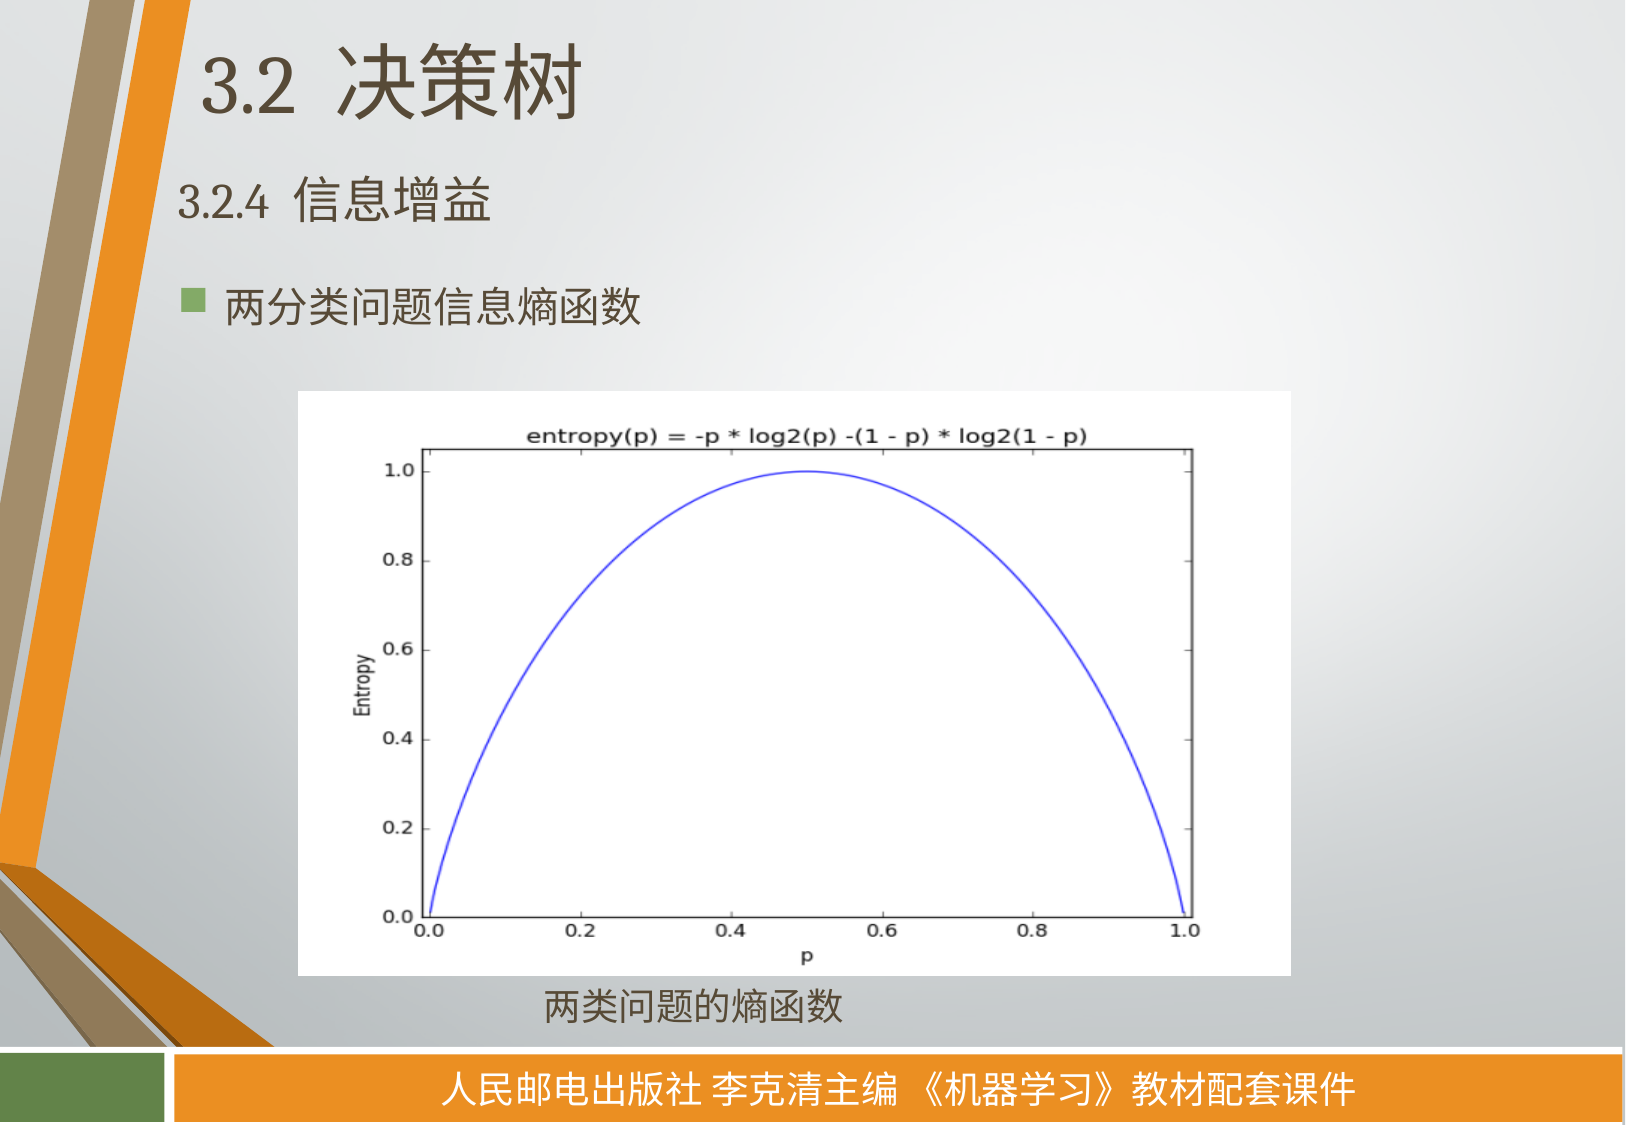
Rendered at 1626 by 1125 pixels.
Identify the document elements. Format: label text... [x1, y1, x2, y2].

list 3.2.4 信息增益 [162, 125, 1532, 273]
picture [298, 390, 1292, 977]
text_box 两类问题的熵函数 [529, 977, 1061, 1036]
title 3.2 决策树 [186, 0, 1556, 161]
